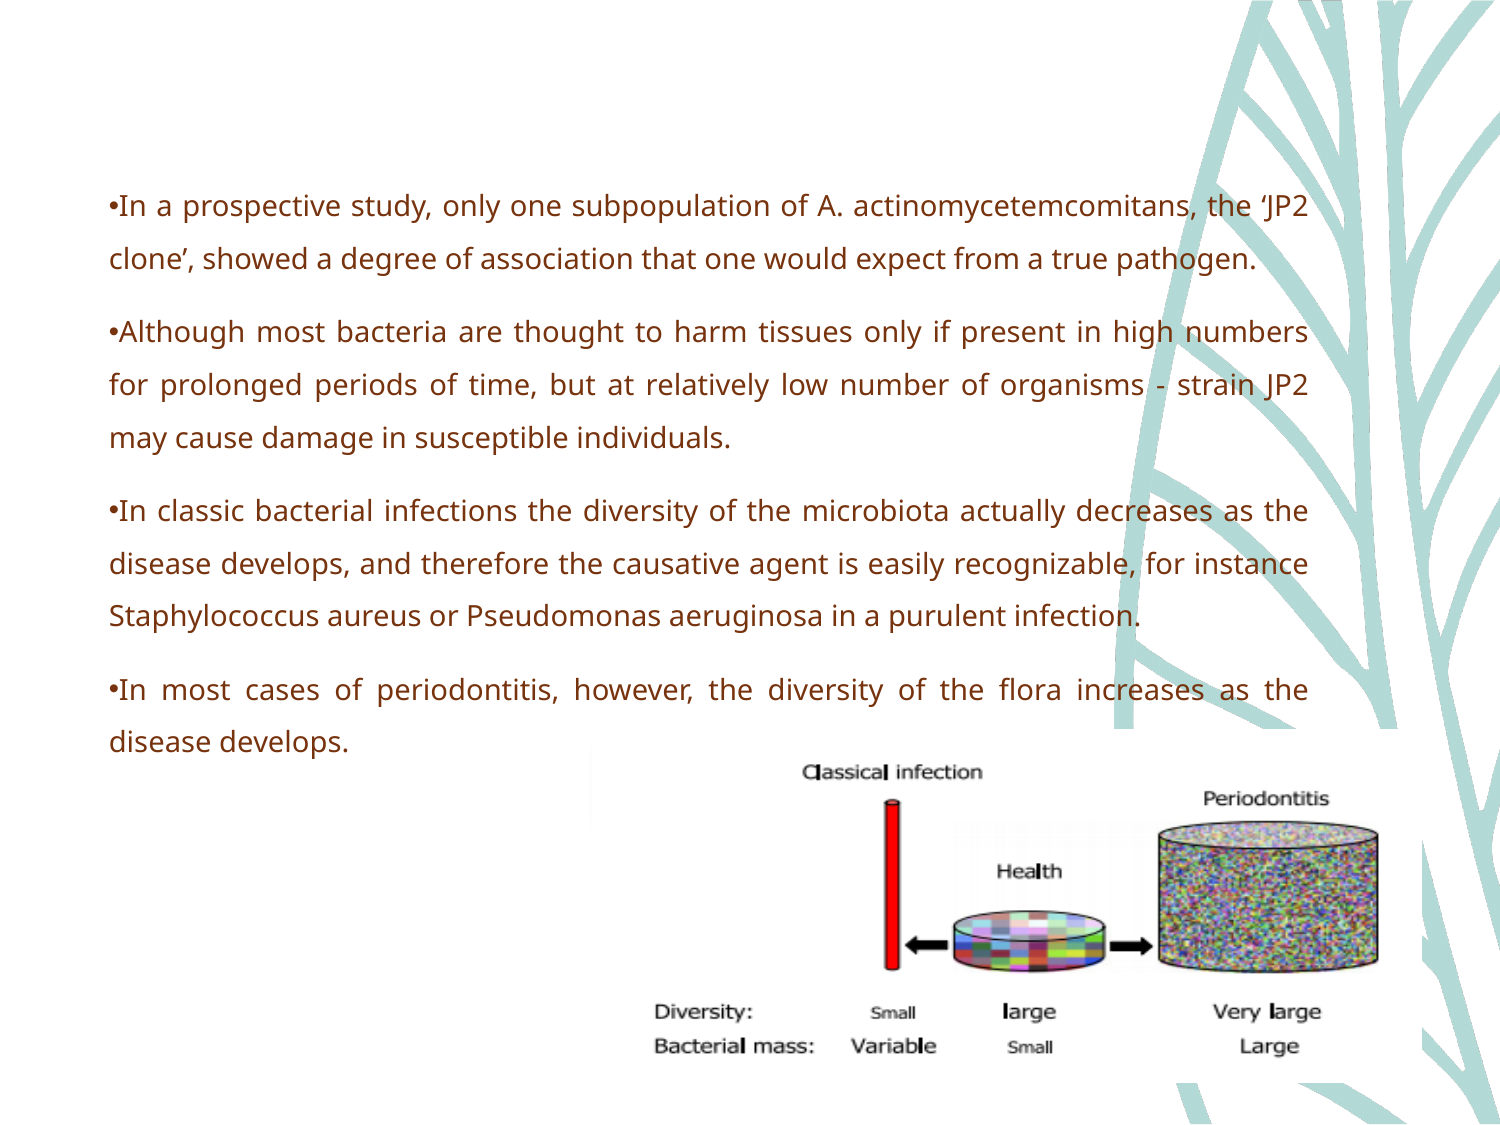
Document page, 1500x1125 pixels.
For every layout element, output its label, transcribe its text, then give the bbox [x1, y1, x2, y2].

picture [612, 749, 1402, 1063]
picture [1114, 0, 1500, 1125]
list In a prospective study, only one subpopulation of A. actinomycetemcomitans, the ‘JP2 clone’, showed a degree of association that one would expect from a true pathogen. Although most bacteria are thought to harm tissues only if present in high numbers for prolonged periods of time, but at relatively low number of organisms - strain JP2 may cause damage in susceptible individuals. In classic bacterial infections the diversity of the microbiota actually decreases as the disease develops, and therefore the causative agent is easily recognizable, for instance Staphylococcus aureus or Pseudomonas aeruginosa in a purulent infection. In most cases of periodontitis, however, the diversity of the flora increases as the disease develops. [93, 162, 1325, 1025]
